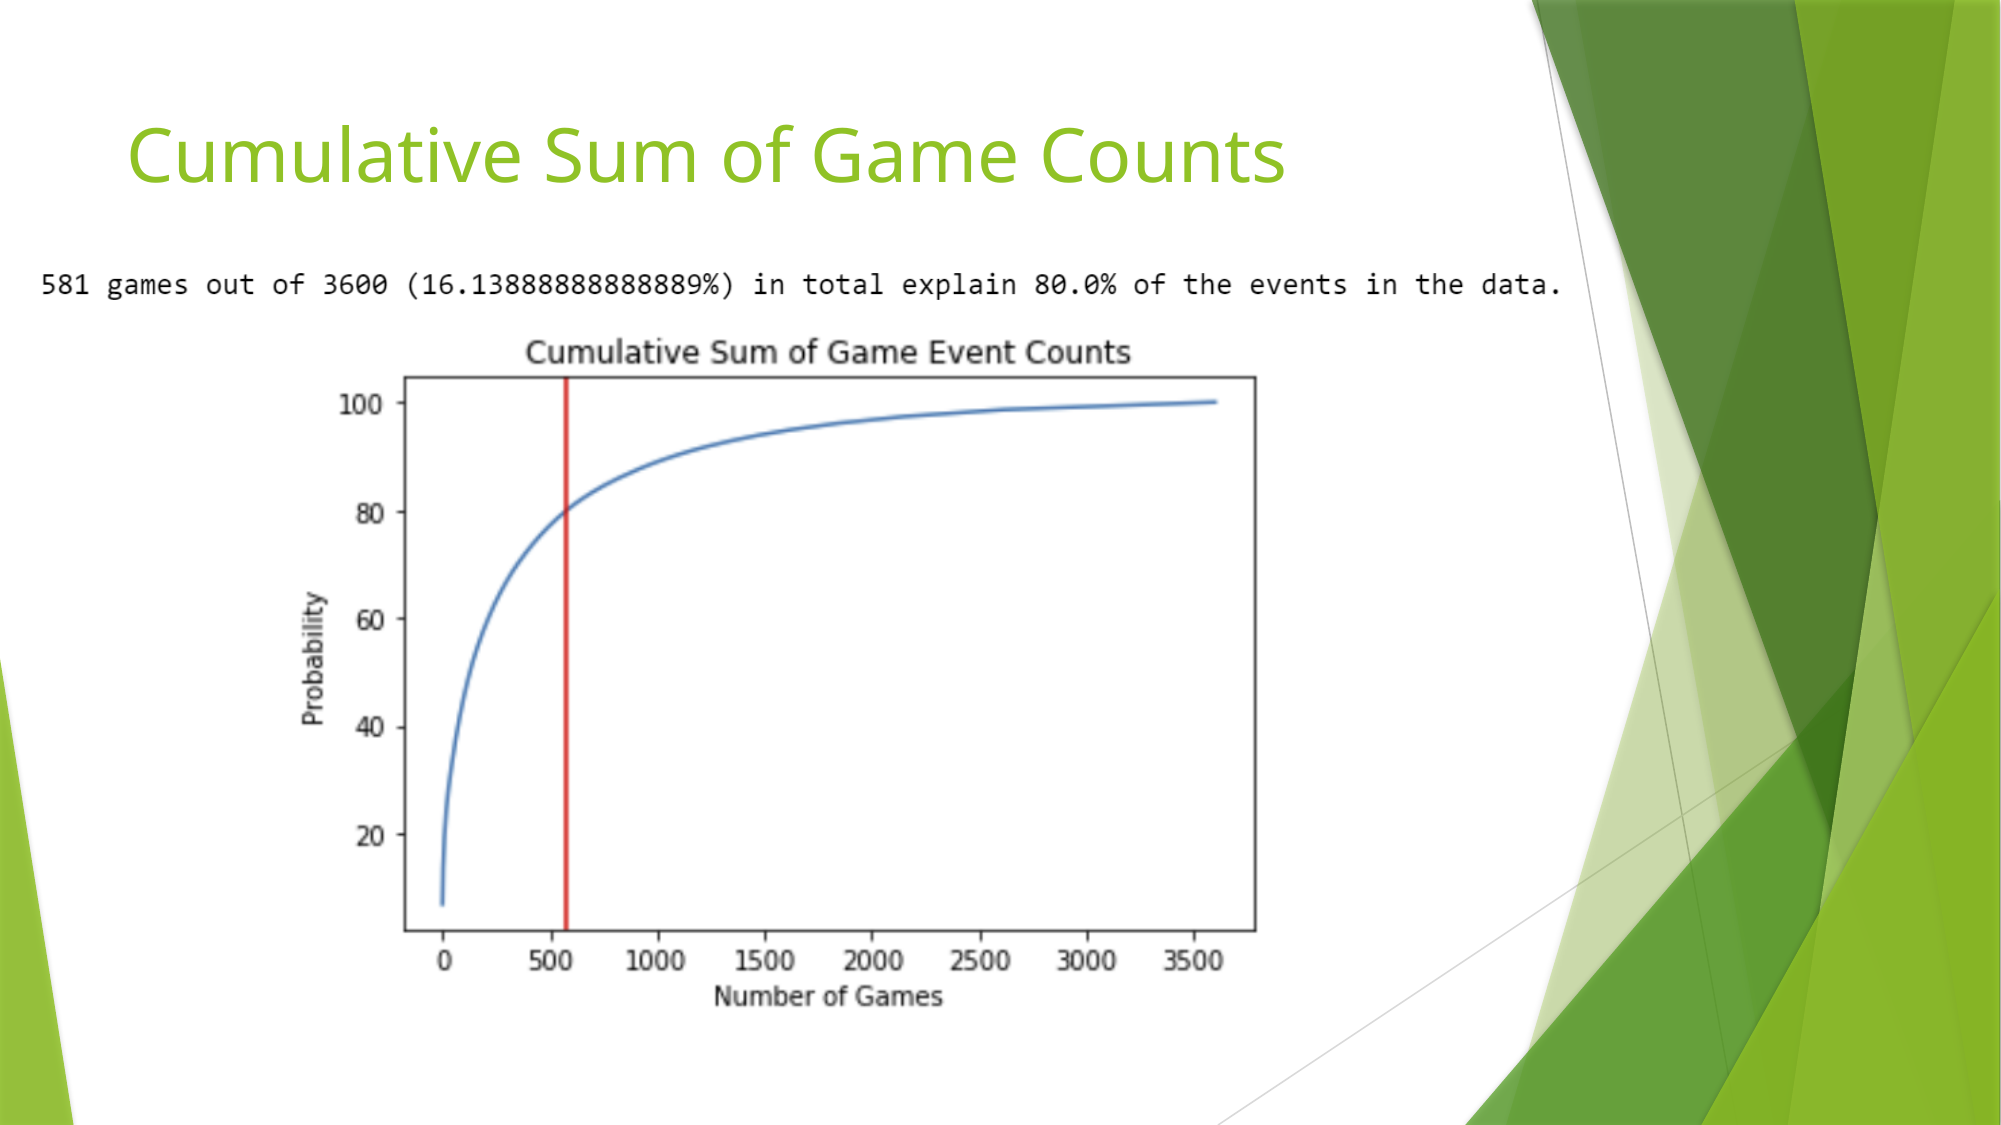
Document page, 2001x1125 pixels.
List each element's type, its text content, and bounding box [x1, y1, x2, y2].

title Cumulative Sum of Game Counts [111, 99, 1522, 264]
picture [34, 264, 1578, 308]
picture [248, 334, 1313, 1026]
